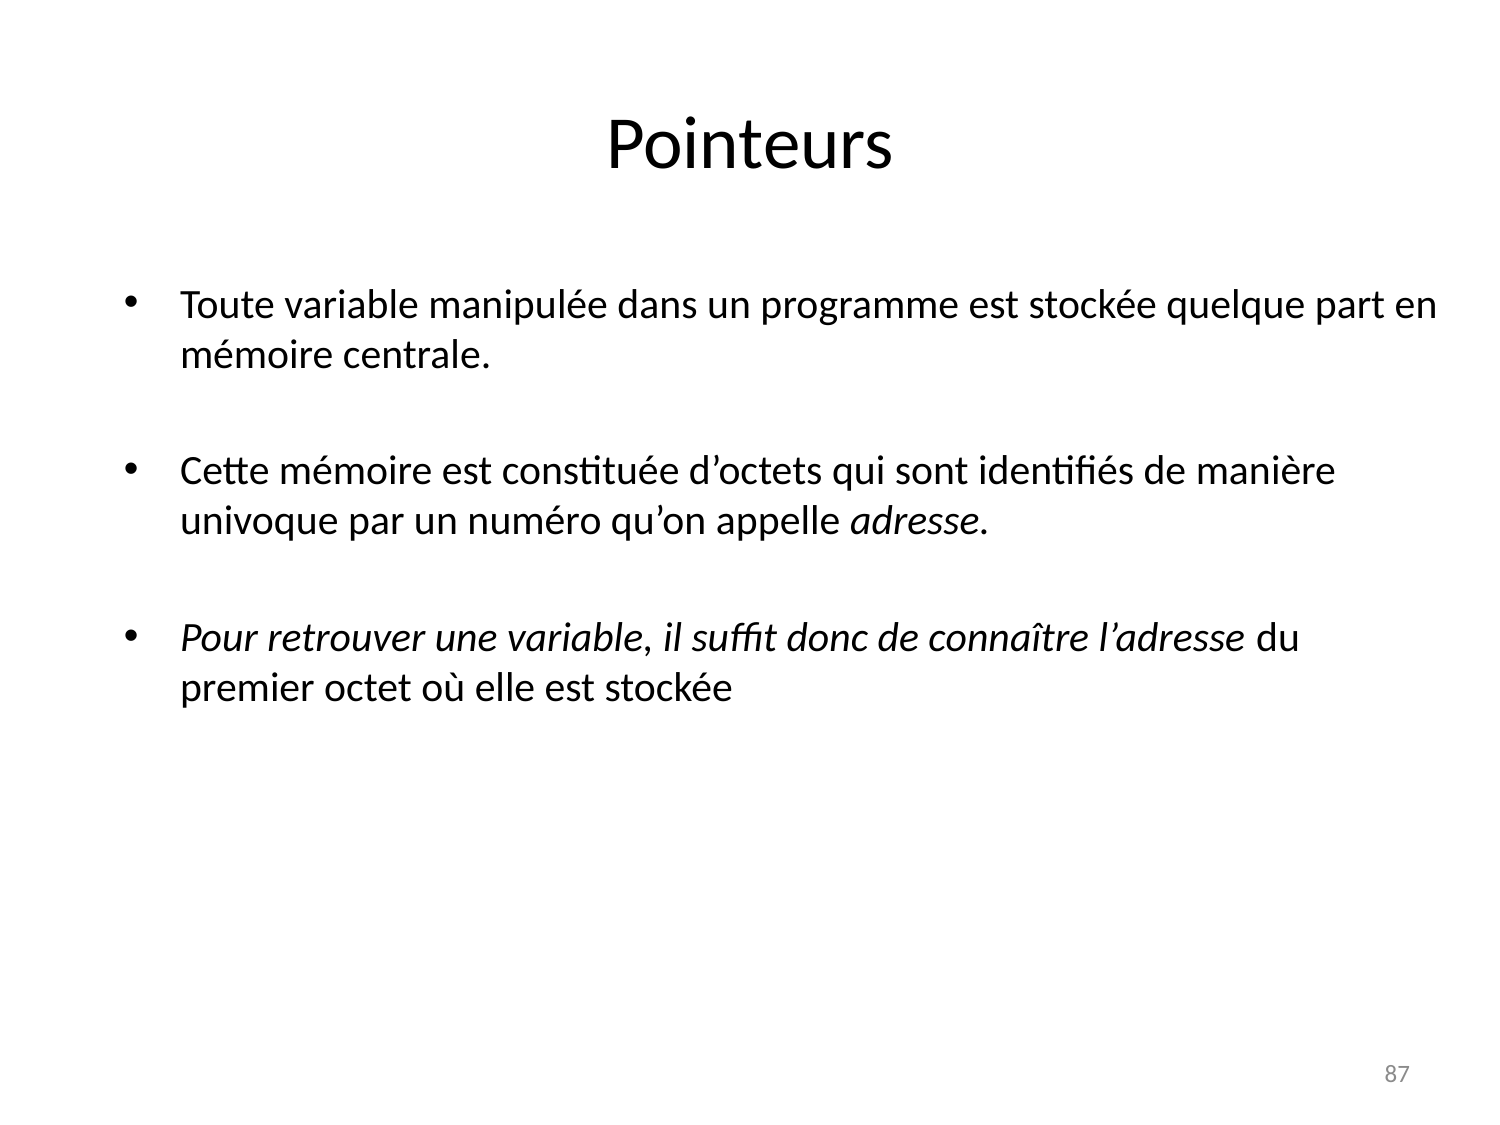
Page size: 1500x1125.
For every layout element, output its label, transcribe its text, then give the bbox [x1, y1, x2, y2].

slide_number 87 [1074, 1042, 1425, 1103]
title Pointeurs [74, 44, 1426, 233]
list Toute variable manipulée dans un programme est stockée quelque part en mémoire centrale. Cette mémoire est constituée d’octets qui sont identifiés de manière univoque par un numéro qu’on appelle adresse. Pour retrouver une variable, il suffit donc de connaître l’adresse du premier octet où elle est stockée [108, 268, 1459, 1012]
